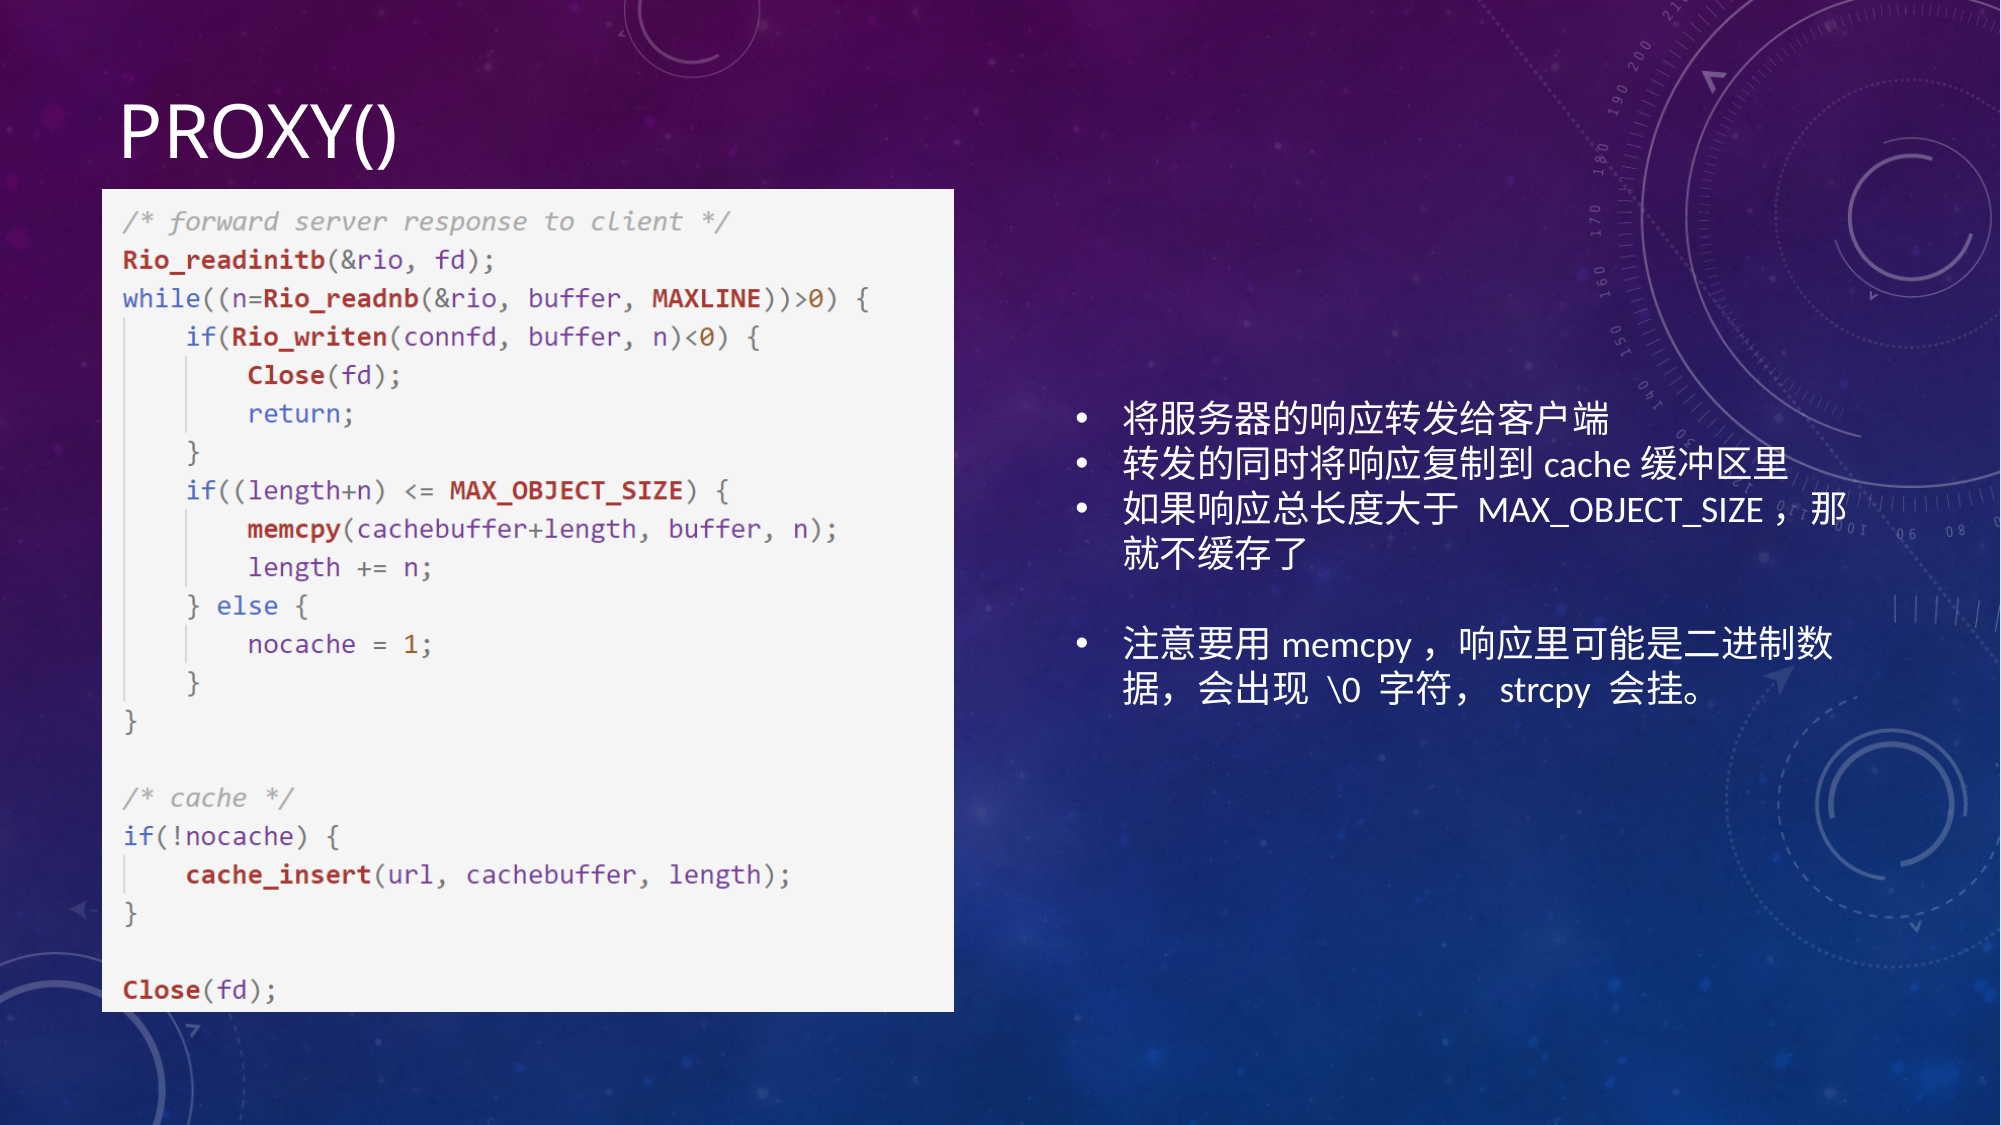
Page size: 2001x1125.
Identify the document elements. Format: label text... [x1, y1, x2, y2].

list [102, 188, 954, 1012]
title PROXY() [102, 9, 1765, 249]
picture [0, 0, 2001, 1125]
text_box 将服务器的响应转发给客户端 转发的同时将响应复制到cache缓冲区里 如果响应总长度大于 MAX_OBJECT_SIZE，那就不缓存了 注意要用memcpy，响应里可能是二进制数据，会出现 \0 字符，strcpy 会挂。 [1060, 387, 1877, 763]
